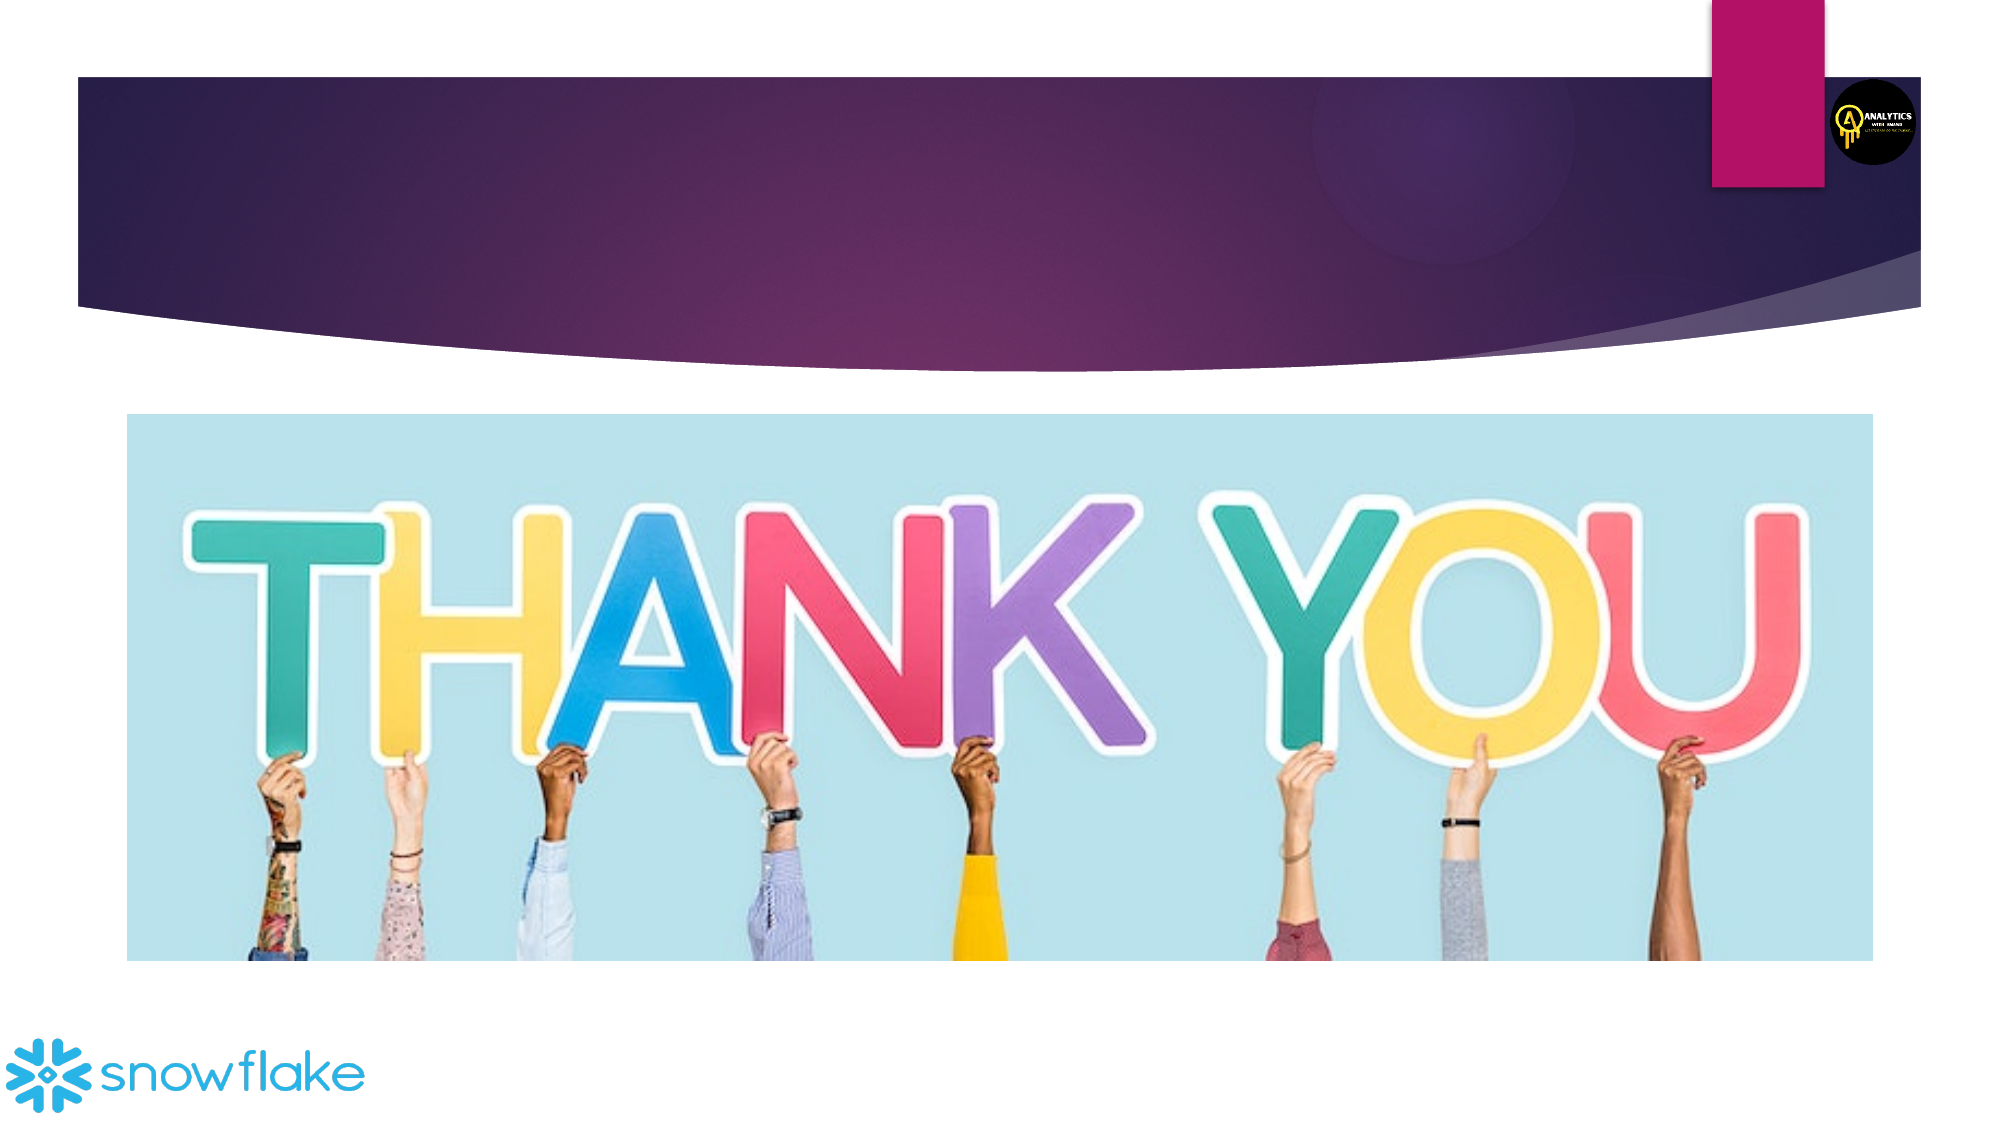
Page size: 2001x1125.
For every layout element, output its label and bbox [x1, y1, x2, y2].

picture [1830, 79, 1916, 165]
list [126, 414, 1874, 961]
picture [0, 994, 399, 1125]
